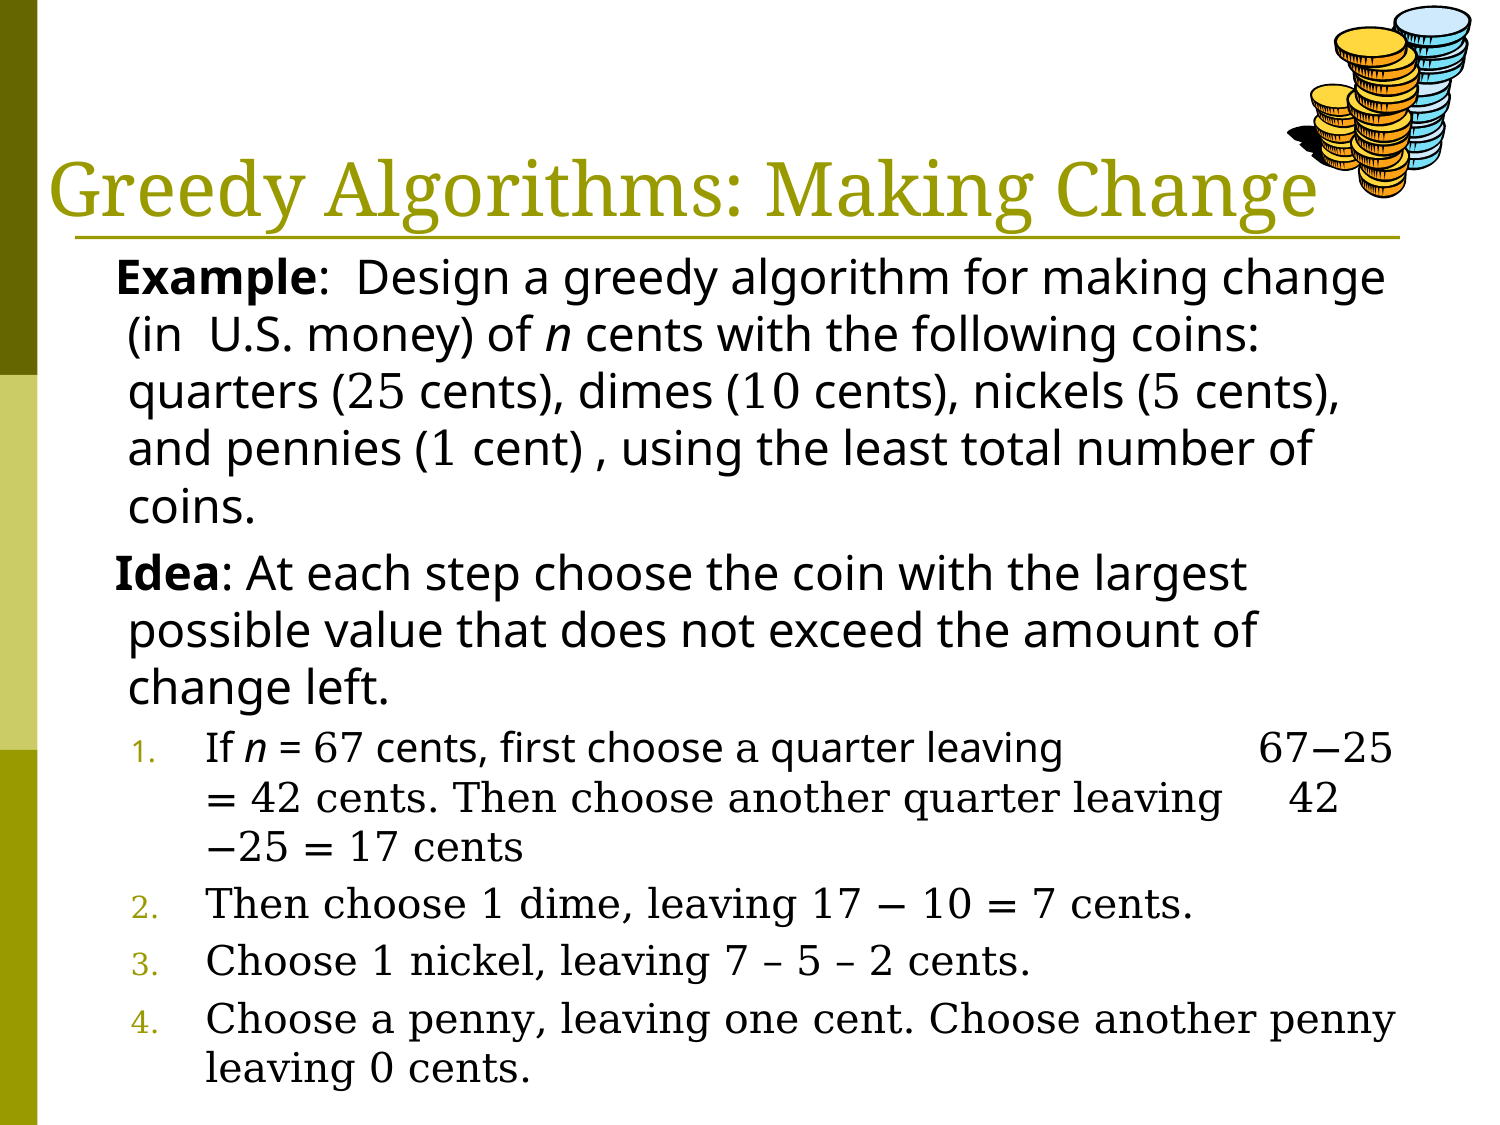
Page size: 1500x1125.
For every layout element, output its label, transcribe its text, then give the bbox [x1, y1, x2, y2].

list Example: Design a greedy algorithm for making change (in U.S. money) of n cents with the following coins: quarters (25 cents), dimes (10 cents), nickels (5 cents), and pennies (1 cent) , using the least total number of coins. Idea: At each step choose the coin with the largest possible value that does not exceed the amount of change left. If n = 67 cents, first choose a quarter leaving 67−25 = 42 cents. Then choose another quarter leaving 42 −25 = 17 cents Then choose 1 dime, leaving 17 − 10 = 7 cents. Choose 1 nickel, leaving 7 – 5 – 2 cents. Choose a penny, leaving one cent. Choose another penny leaving 0 cents. [62, 238, 1438, 1106]
picture [1285, 5, 1474, 199]
title Greedy Algorithms: Making Change [32, 52, 1383, 239]
